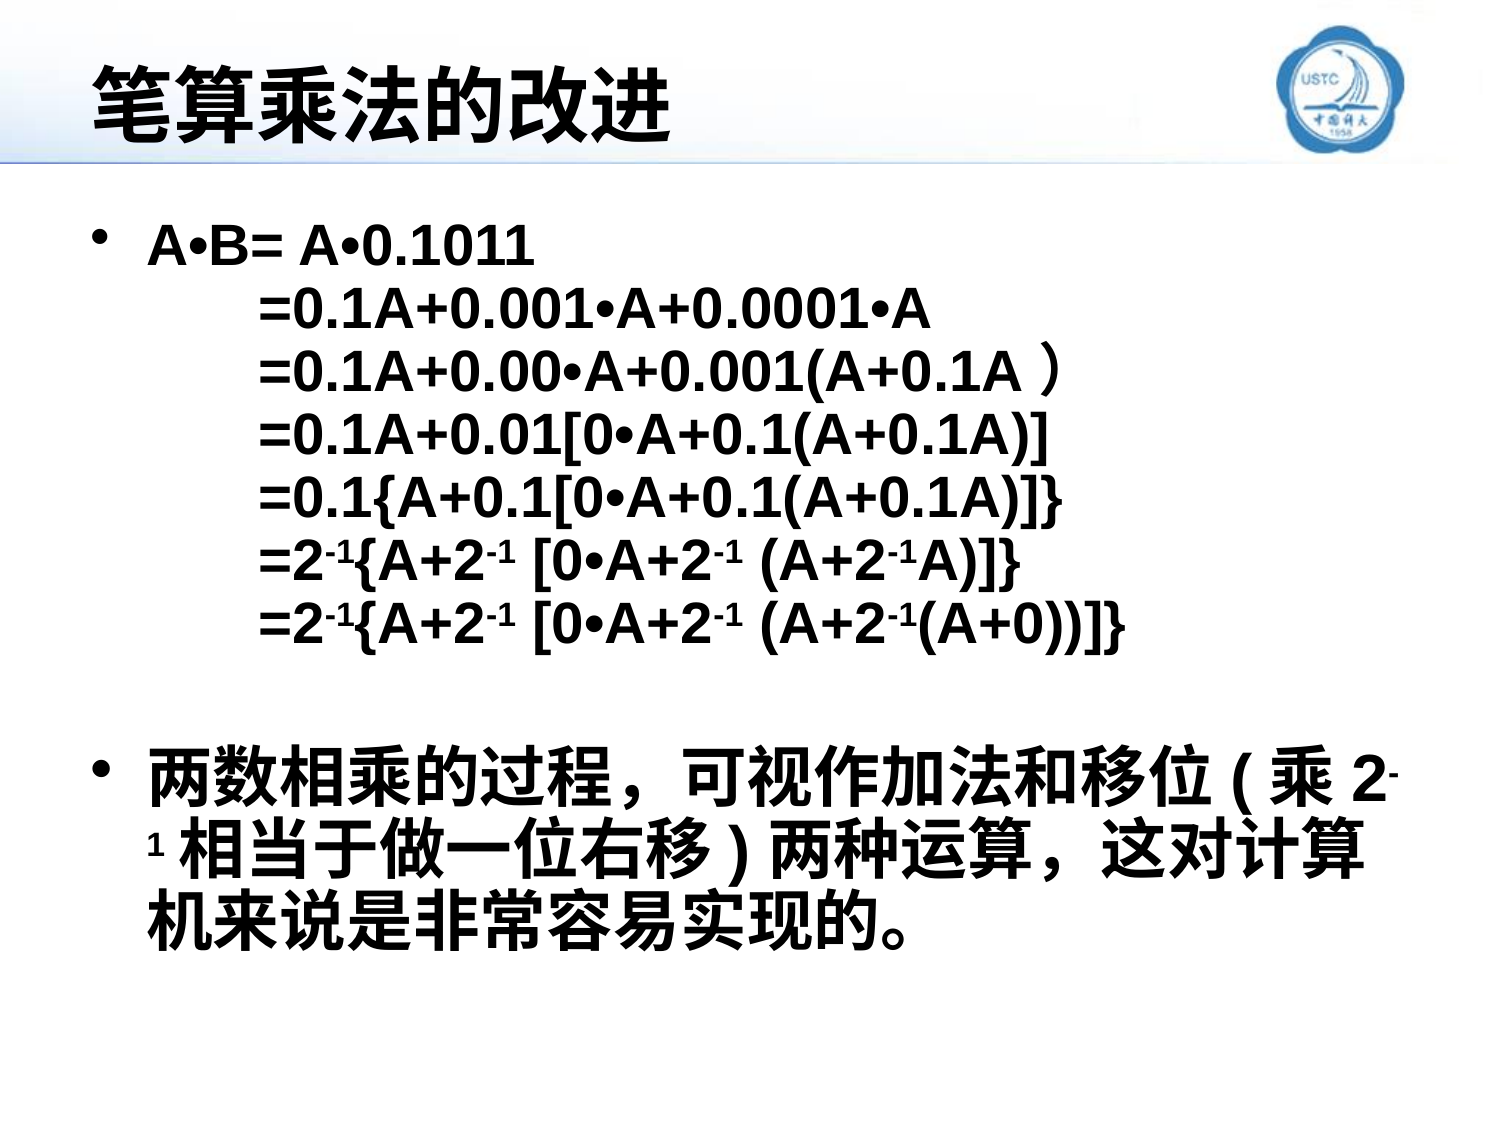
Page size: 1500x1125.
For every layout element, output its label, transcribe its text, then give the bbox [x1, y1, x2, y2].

picture [0, 0, 1500, 164]
title 笔算乘法的改进 [75, 45, 1425, 161]
list A•B= A•0.1011 =0.1A+0.001•A+0.0001•A =0.1A+0.00•A+0.001(A+0.1A） =0.1A+0.01[0•A+0.1(A+0.1A)] =0.1{A+0.1[0•A+0.1(A+0.1A)]} =2-1{A+2-1 [0•A+2-1 (A+2-1A)]} =2-1{A+2-1 [0•A+2-1 (A+2-1(A+0))]} 两数相乘的过程，可视作加法和移位(乘2-1相当于做一位右移)两种运算，这对计算机来说是非常容易实现的。 [75, 208, 1425, 1005]
